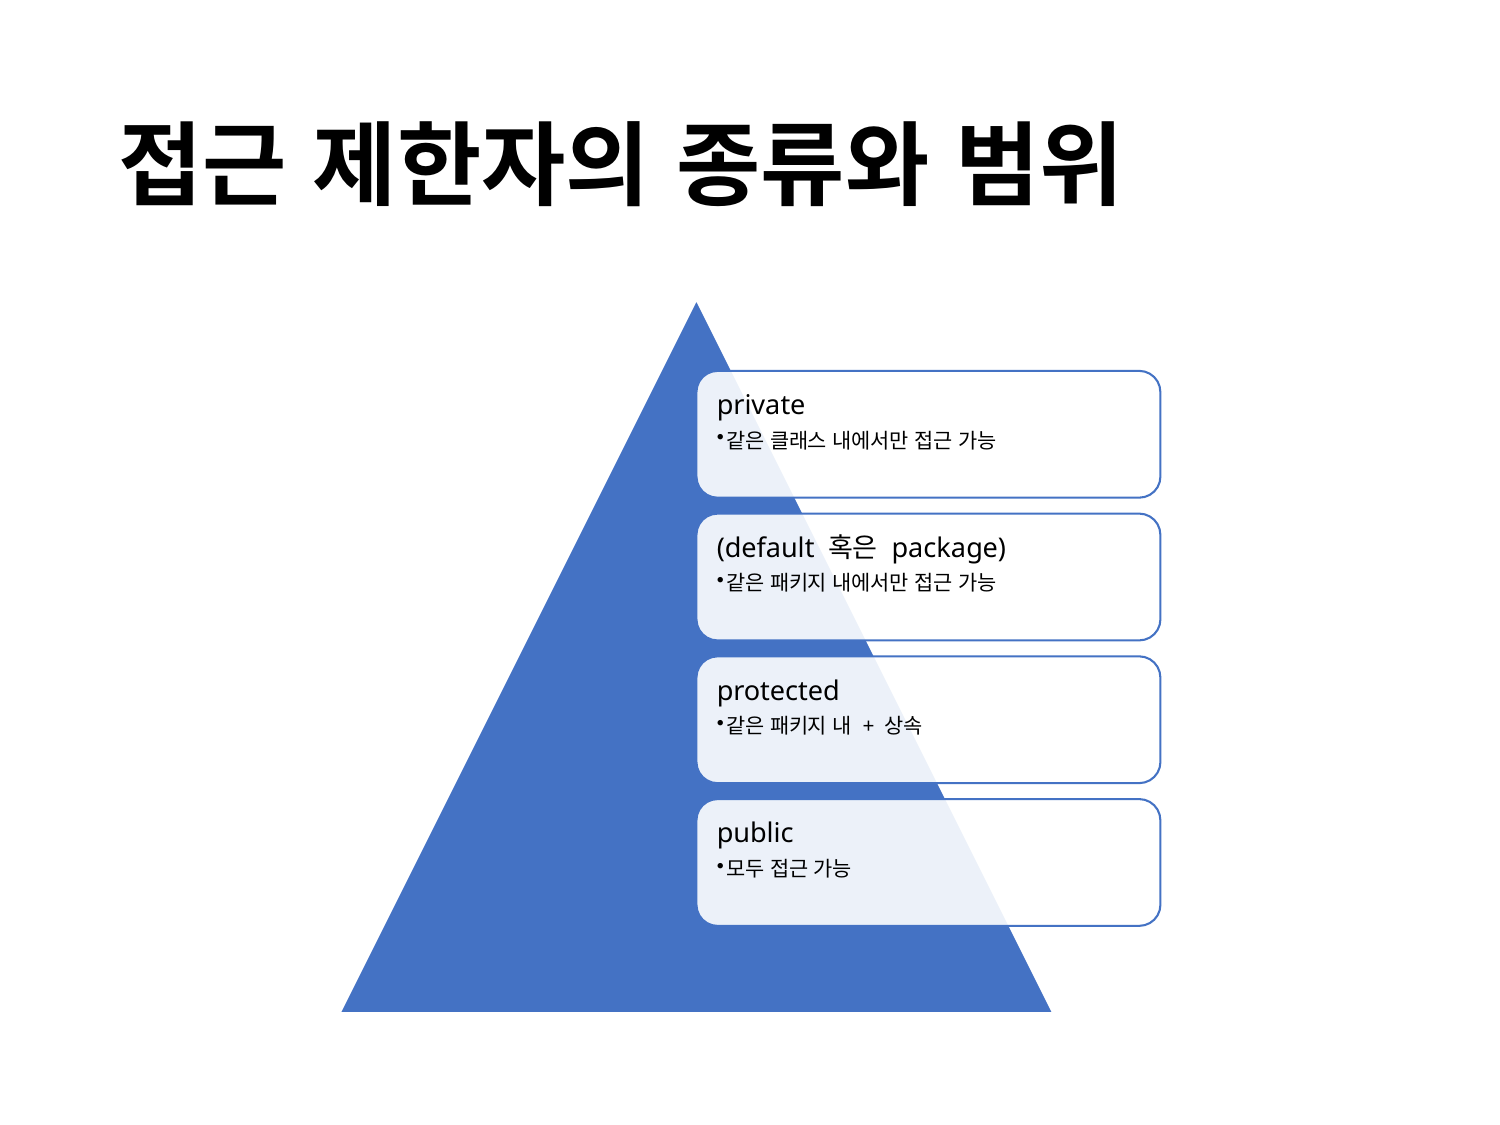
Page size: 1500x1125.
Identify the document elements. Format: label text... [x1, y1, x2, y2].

title 접근 제한자의 종류와 범위 [103, 59, 1397, 278]
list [103, 299, 1397, 1014]
